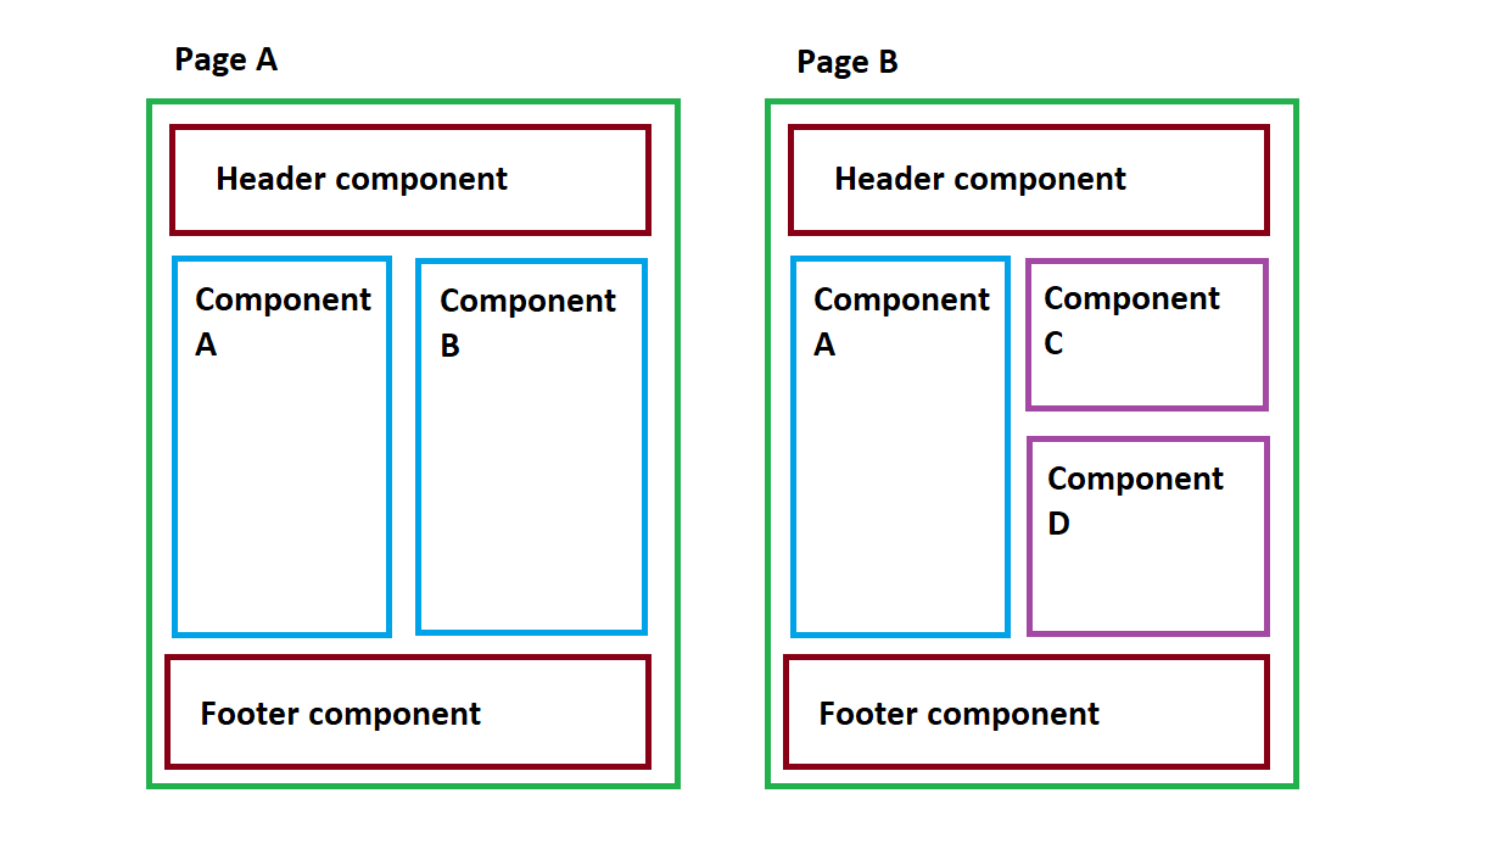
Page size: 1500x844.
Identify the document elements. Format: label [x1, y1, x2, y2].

picture [128, 29, 1325, 815]
